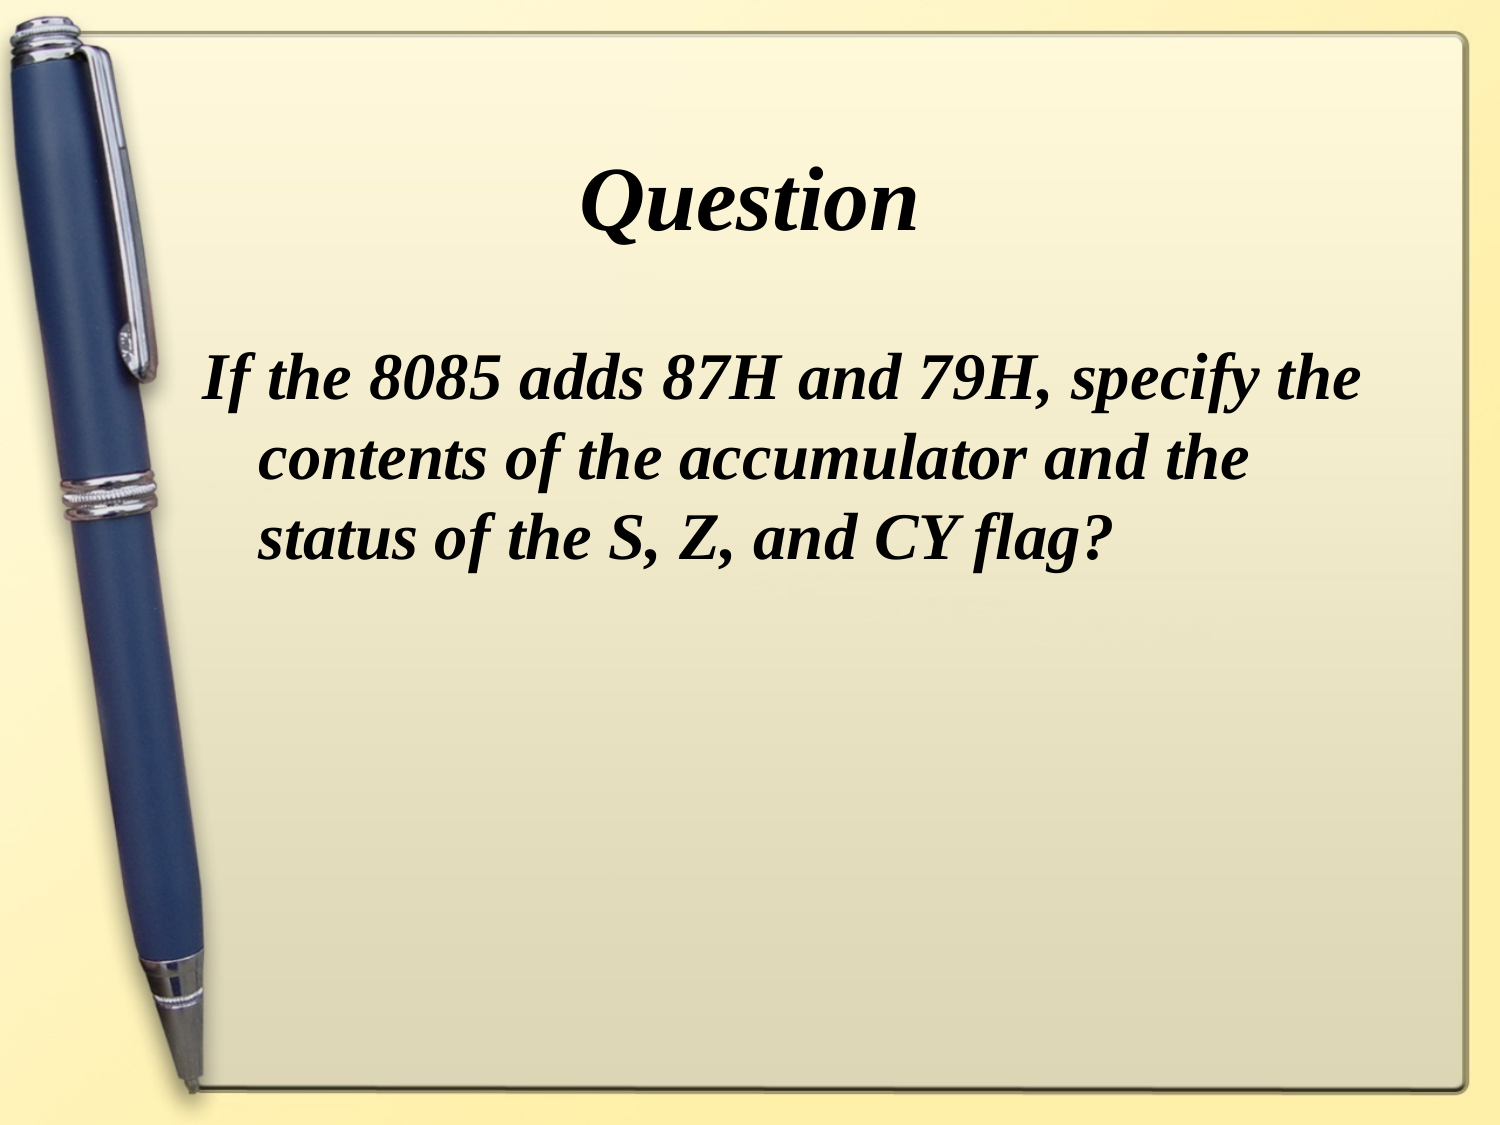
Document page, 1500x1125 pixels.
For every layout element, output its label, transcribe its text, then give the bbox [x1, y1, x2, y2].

list If the 8085 adds 87H and 79H, specify the contents of the accumulator and the status of the S, Z, and CY flag? [187, 324, 1388, 626]
picture [0, 0, 1500, 1125]
title Question [112, 99, 1388, 288]
